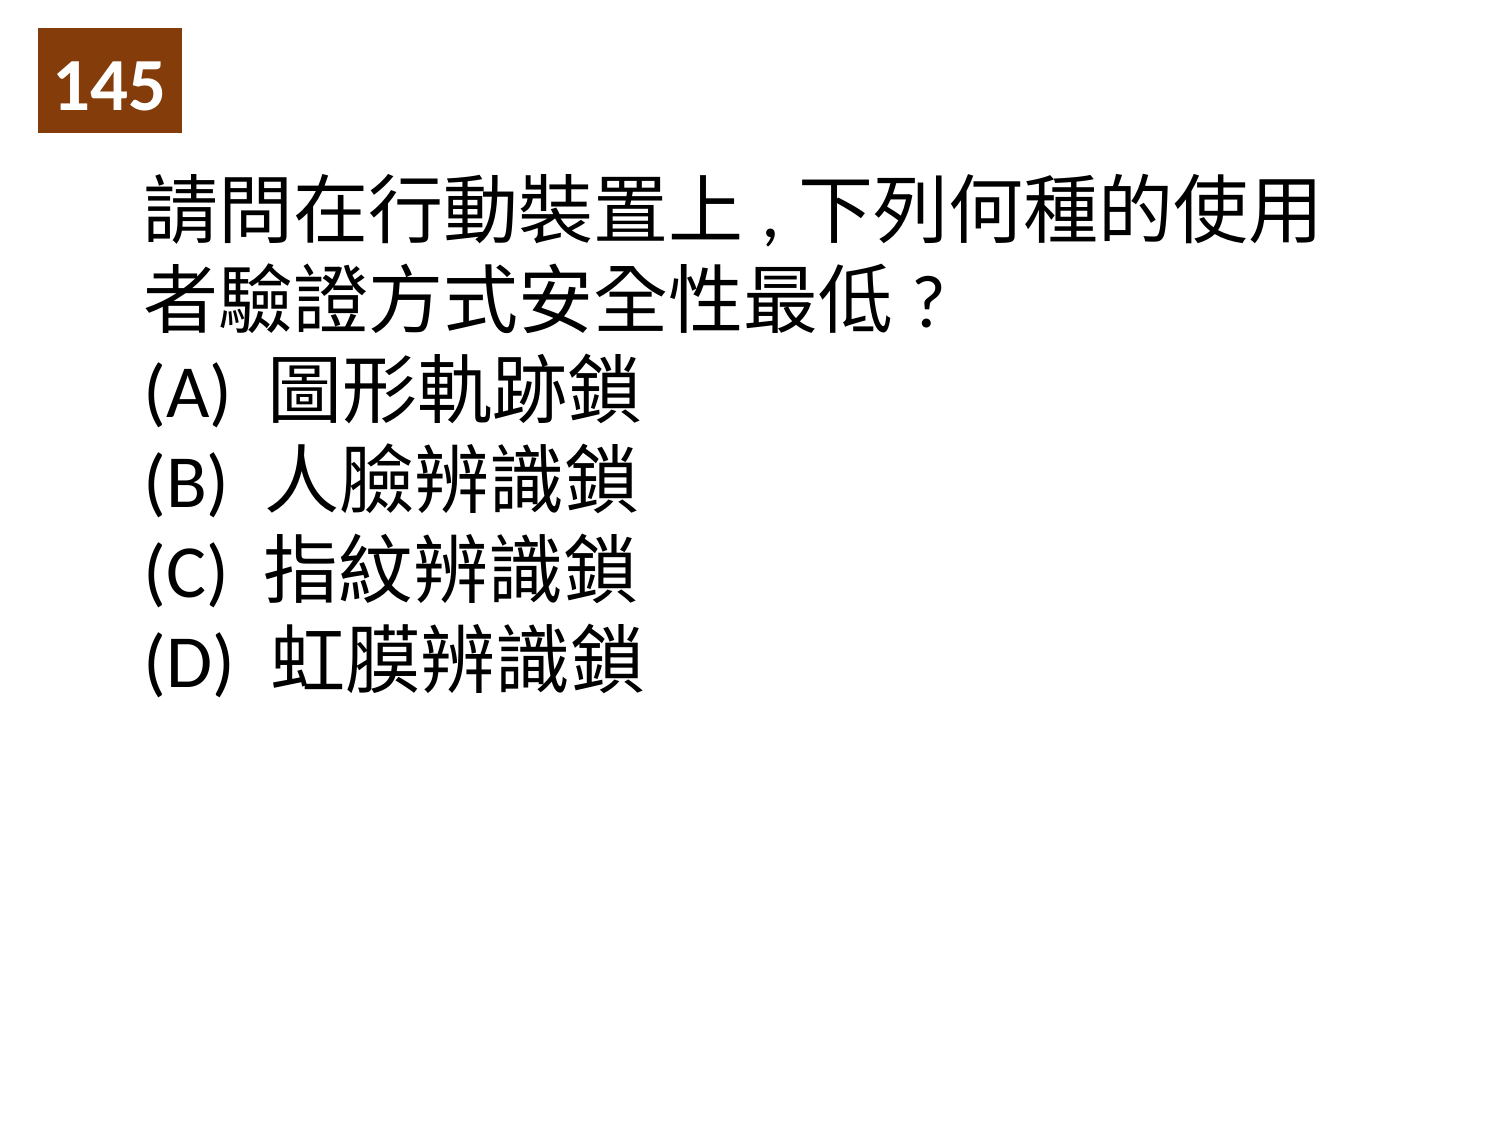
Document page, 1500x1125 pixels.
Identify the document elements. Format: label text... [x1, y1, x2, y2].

text_box 請問在行動裝置上,下列何種的使用者驗證方式安全性最低? (A) 圖形軌跡鎖 (B) 人臉辨識鎖 (C) 指紋辨識鎖 (D) 虹膜辨識鎖 [128, 155, 1372, 710]
text_box 145 [38, 28, 182, 133]
